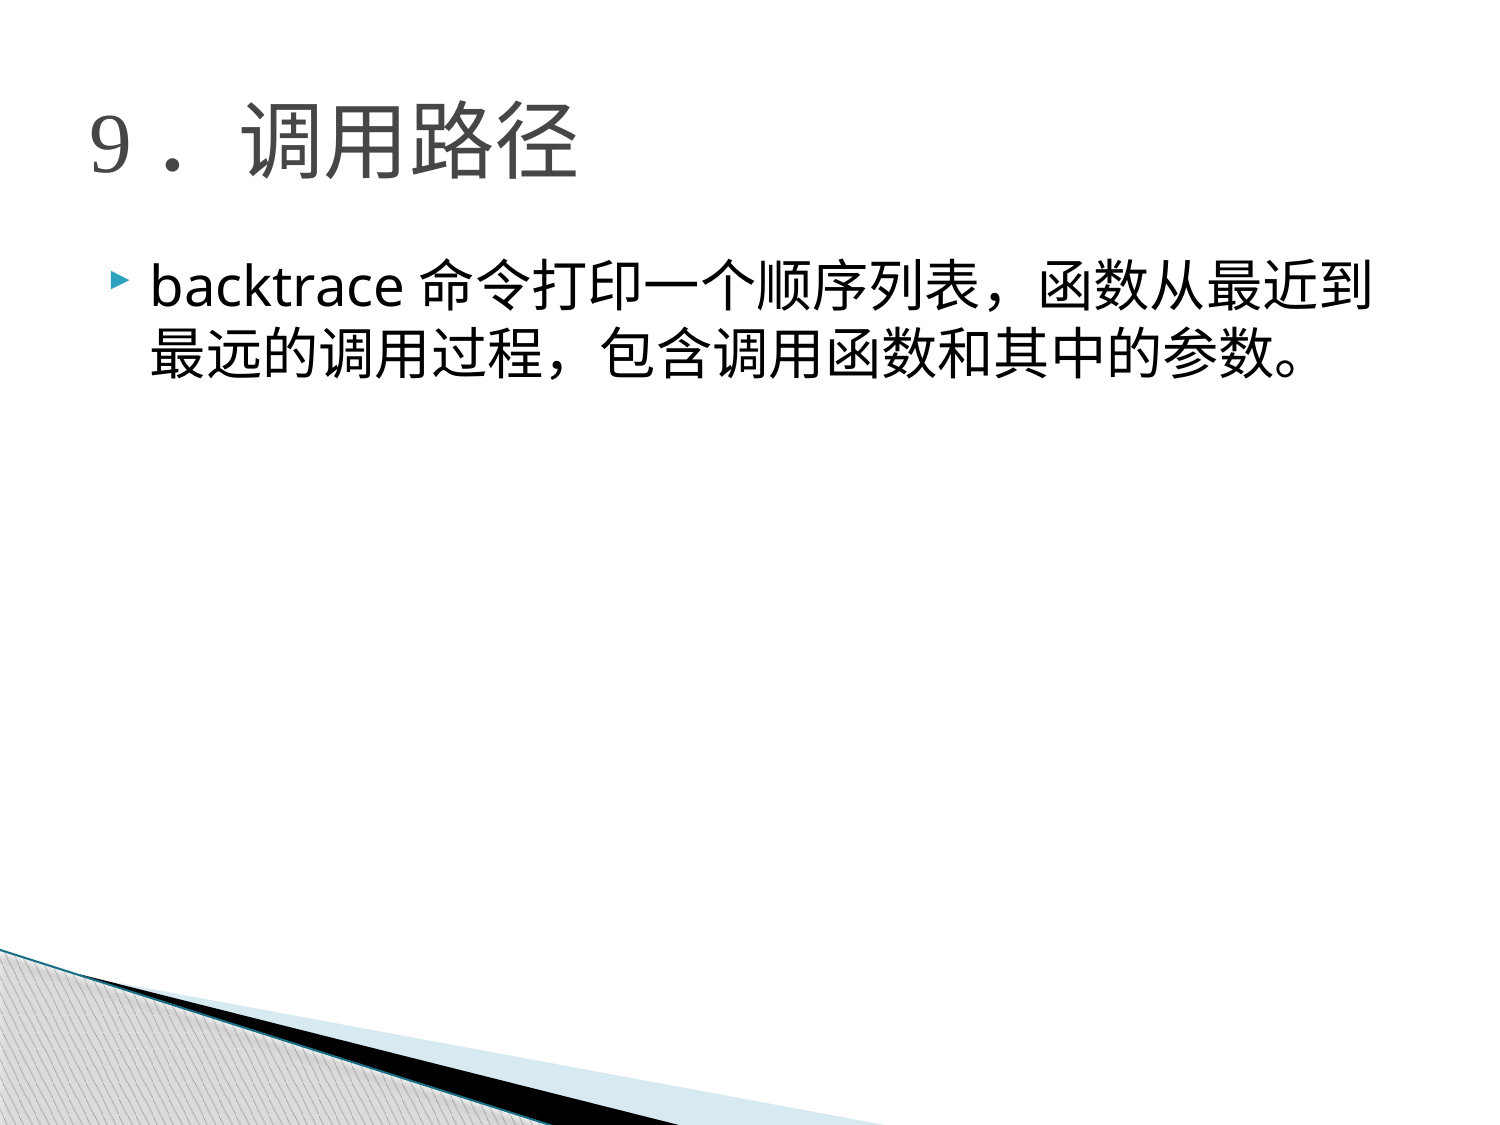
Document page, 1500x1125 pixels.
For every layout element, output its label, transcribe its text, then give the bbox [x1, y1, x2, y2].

title 9．调用路径 [75, 45, 1425, 233]
list backtrace命令打印一个顺序列表，函数从最近到最远的调用过程，包含调用函数和其中的参数。 [75, 243, 1425, 986]
